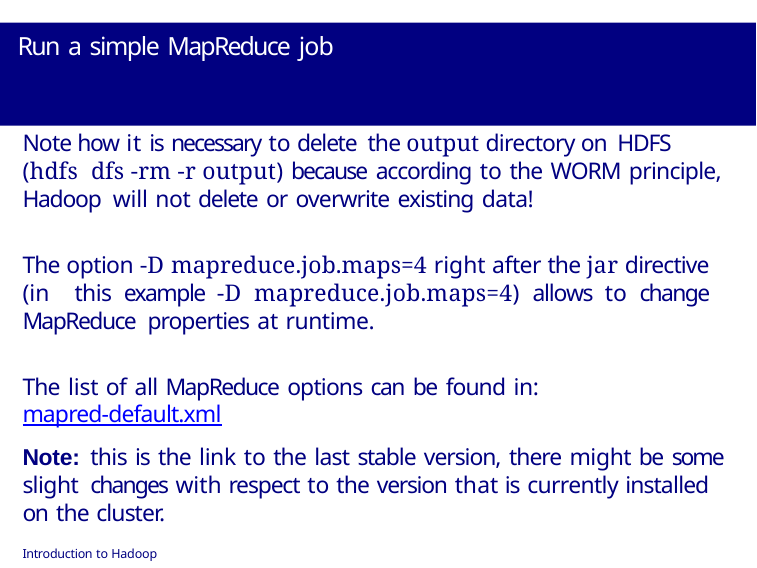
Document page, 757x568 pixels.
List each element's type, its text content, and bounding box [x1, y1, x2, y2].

footer Introduction to Hadoop [20, 544, 169, 568]
text_box Note how it is necessary to delete the output directory on HDFS (hdfs dfs -rm -r output) because according to the WORM principle, Hadoop will not delete or overwrite existing data! The option -D mapreduce.job.maps=4 right after the jar directive (in this example -D mapreduce.job.maps=4) allows to change MapReduce properties at runtime. The list of all MapReduce options can be found in: mapred-default.xml Note: this is the link to the last stable version, there might be some slight changes with respect to the version that is currently installed on the cluster. [20, 126, 736, 527]
title Run a simple MapReduce job [0, 22, 756, 126]
